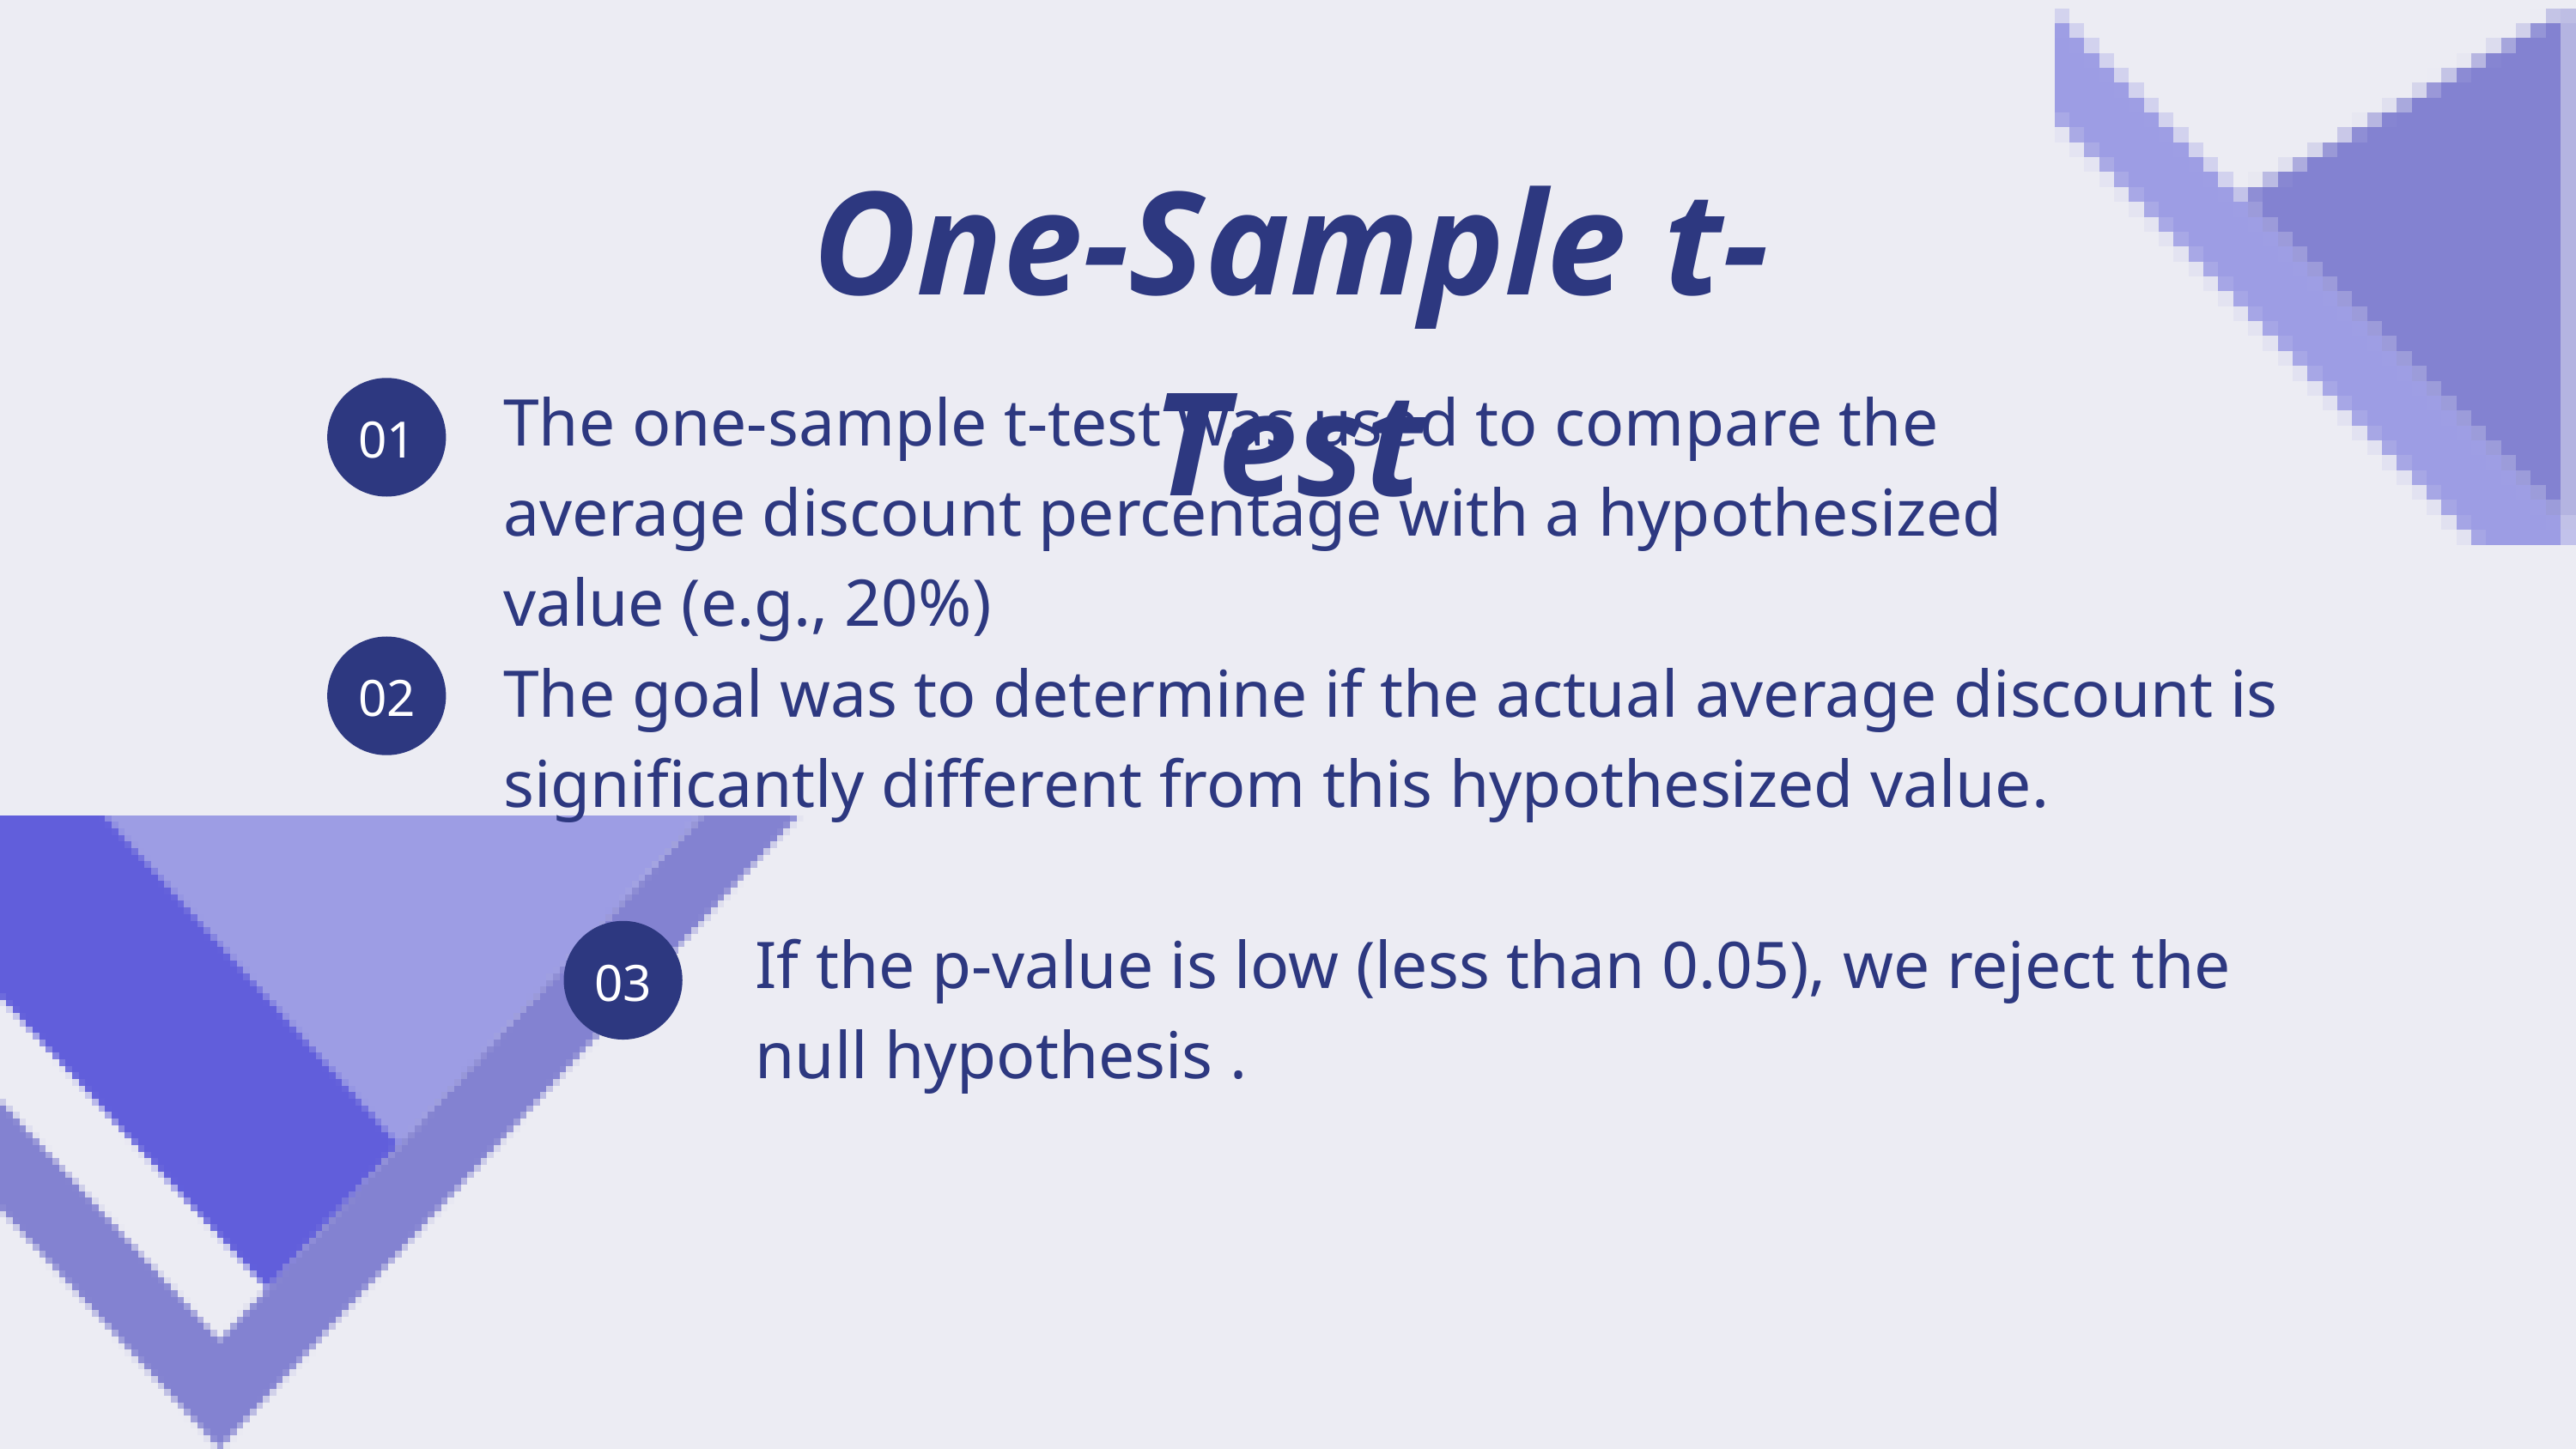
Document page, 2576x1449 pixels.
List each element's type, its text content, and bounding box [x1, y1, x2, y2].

text_box The goal was to determine if the actual average discount is significantly different from this hypothesized value. [503, 640, 2306, 821]
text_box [326, 636, 447, 755]
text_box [326, 377, 447, 497]
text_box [563, 920, 683, 1040]
text_box If the p-value is low (less than 0.05), we reject the null hypothesis . [755, 911, 2248, 1092]
text_box The one-sample t-test was used to compare the average discount percentage with a hypothesized value (e.g., 20%) [503, 368, 2164, 640]
text_box [2054, 9, 2576, 545]
text_box [0, 815, 804, 1449]
text_box One-Sample t-Test [755, 123, 1821, 368]
